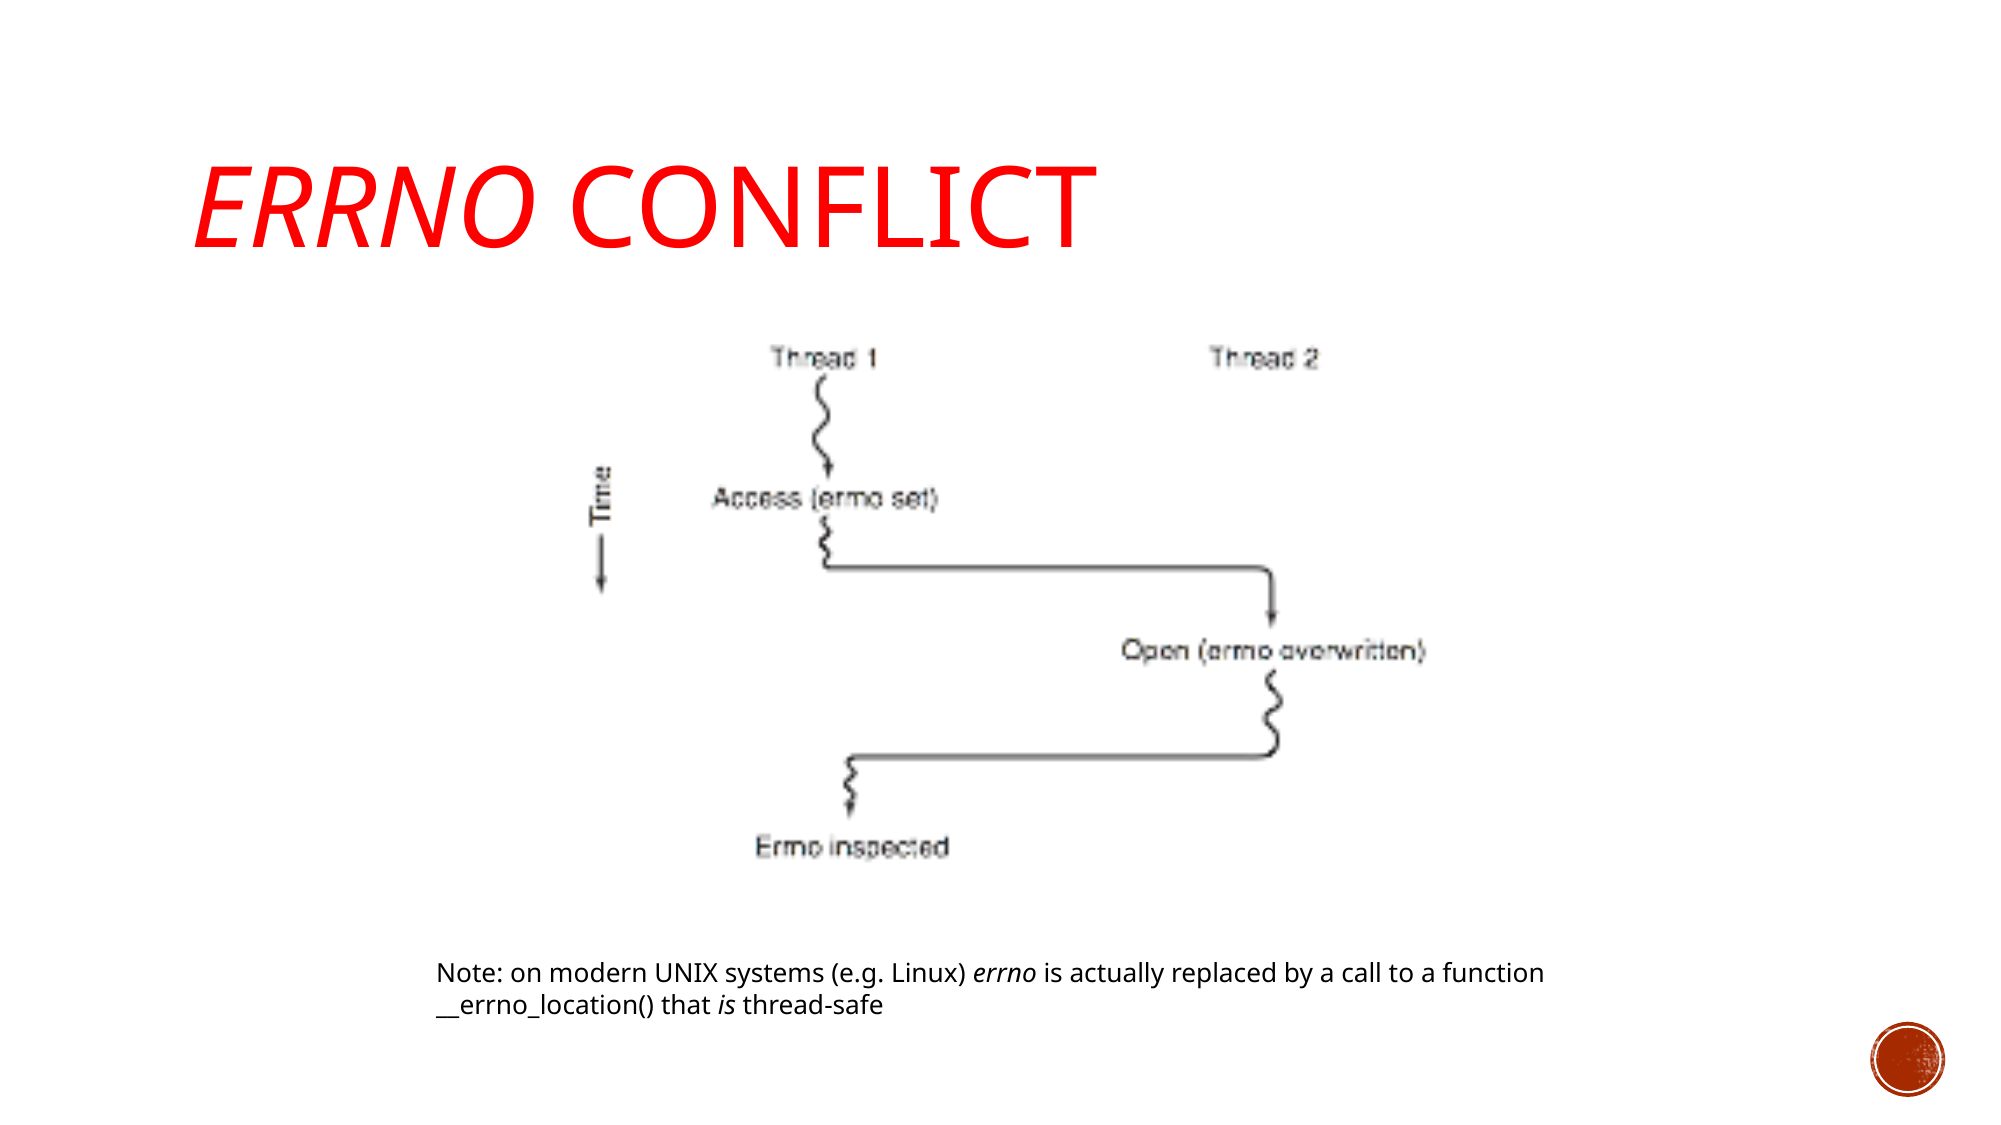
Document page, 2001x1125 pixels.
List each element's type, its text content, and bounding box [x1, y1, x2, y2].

picture [514, 329, 1486, 898]
title errno Conflict [175, 79, 1826, 344]
text_box Note: on modern UNIX systems (e.g. Linux) errno is actually replaced by a call to a function __errno_location() that is thread-safe [430, 950, 1570, 1026]
